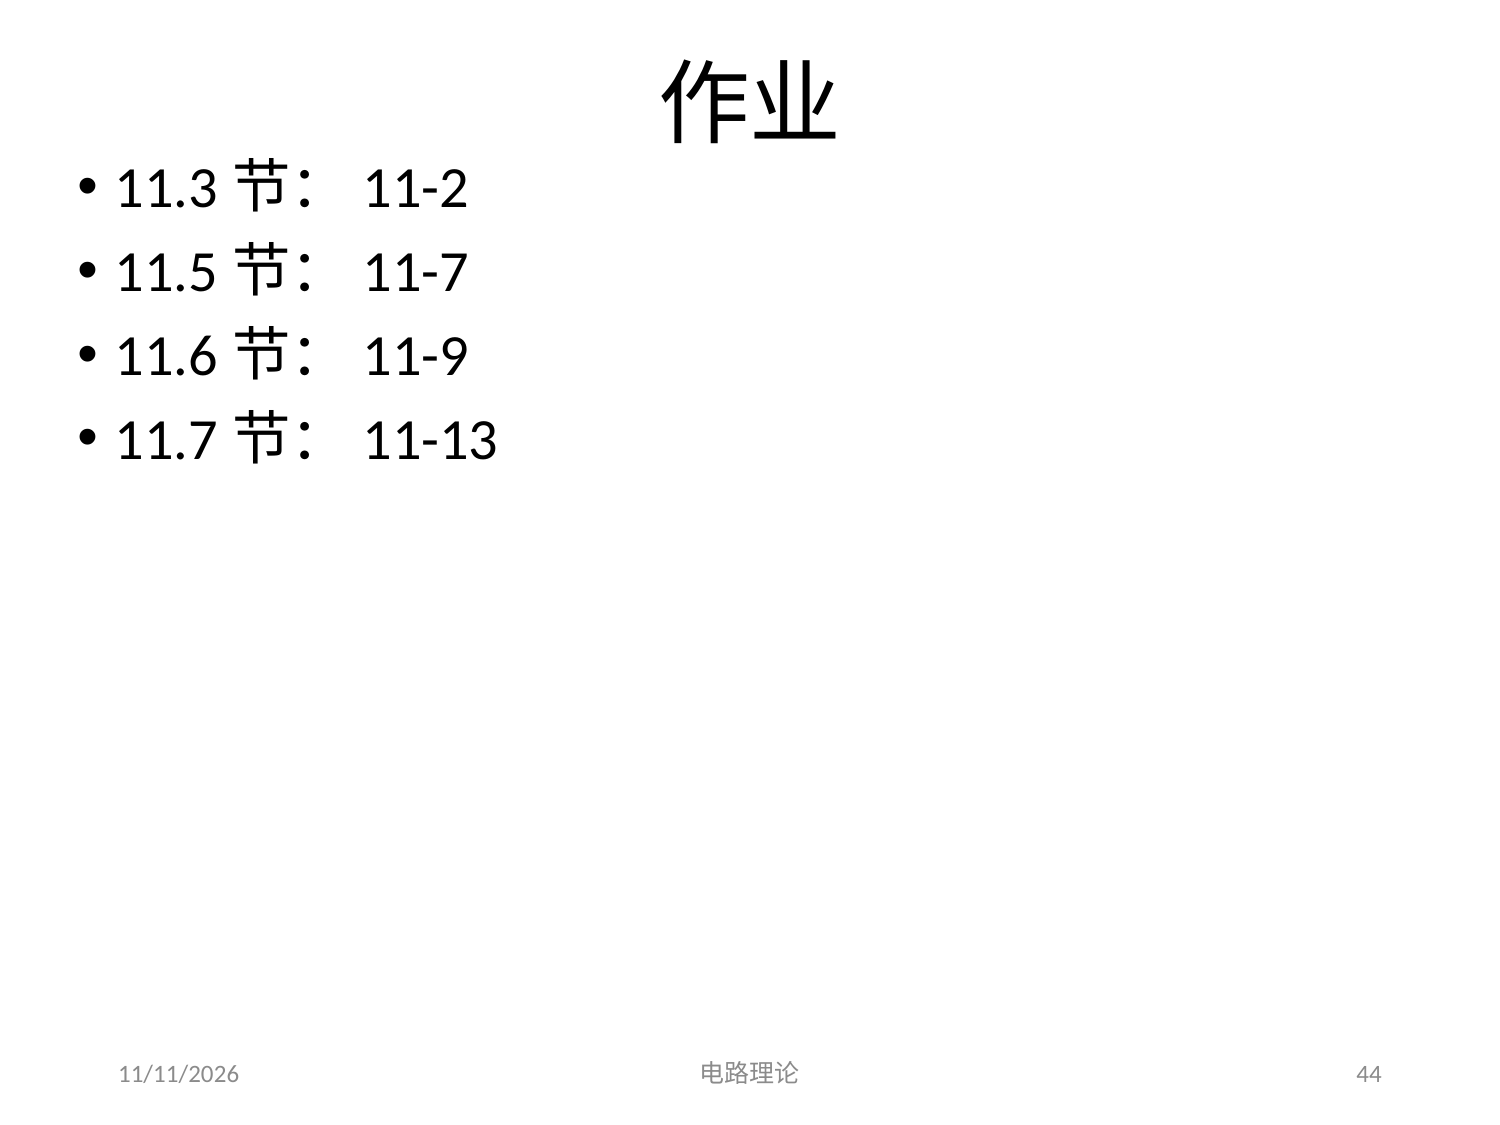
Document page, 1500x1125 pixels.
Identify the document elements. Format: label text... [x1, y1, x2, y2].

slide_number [103, 1042, 441, 1103]
list 11.3节：11-2 11.5节：11-7 11.6节：11-9 11.7节：11-13 [62, 149, 1424, 1000]
slide_number 44 [1059, 1042, 1397, 1103]
title 作业 [103, 0, 1397, 149]
footer 电路理论 [496, 1042, 1004, 1103]
